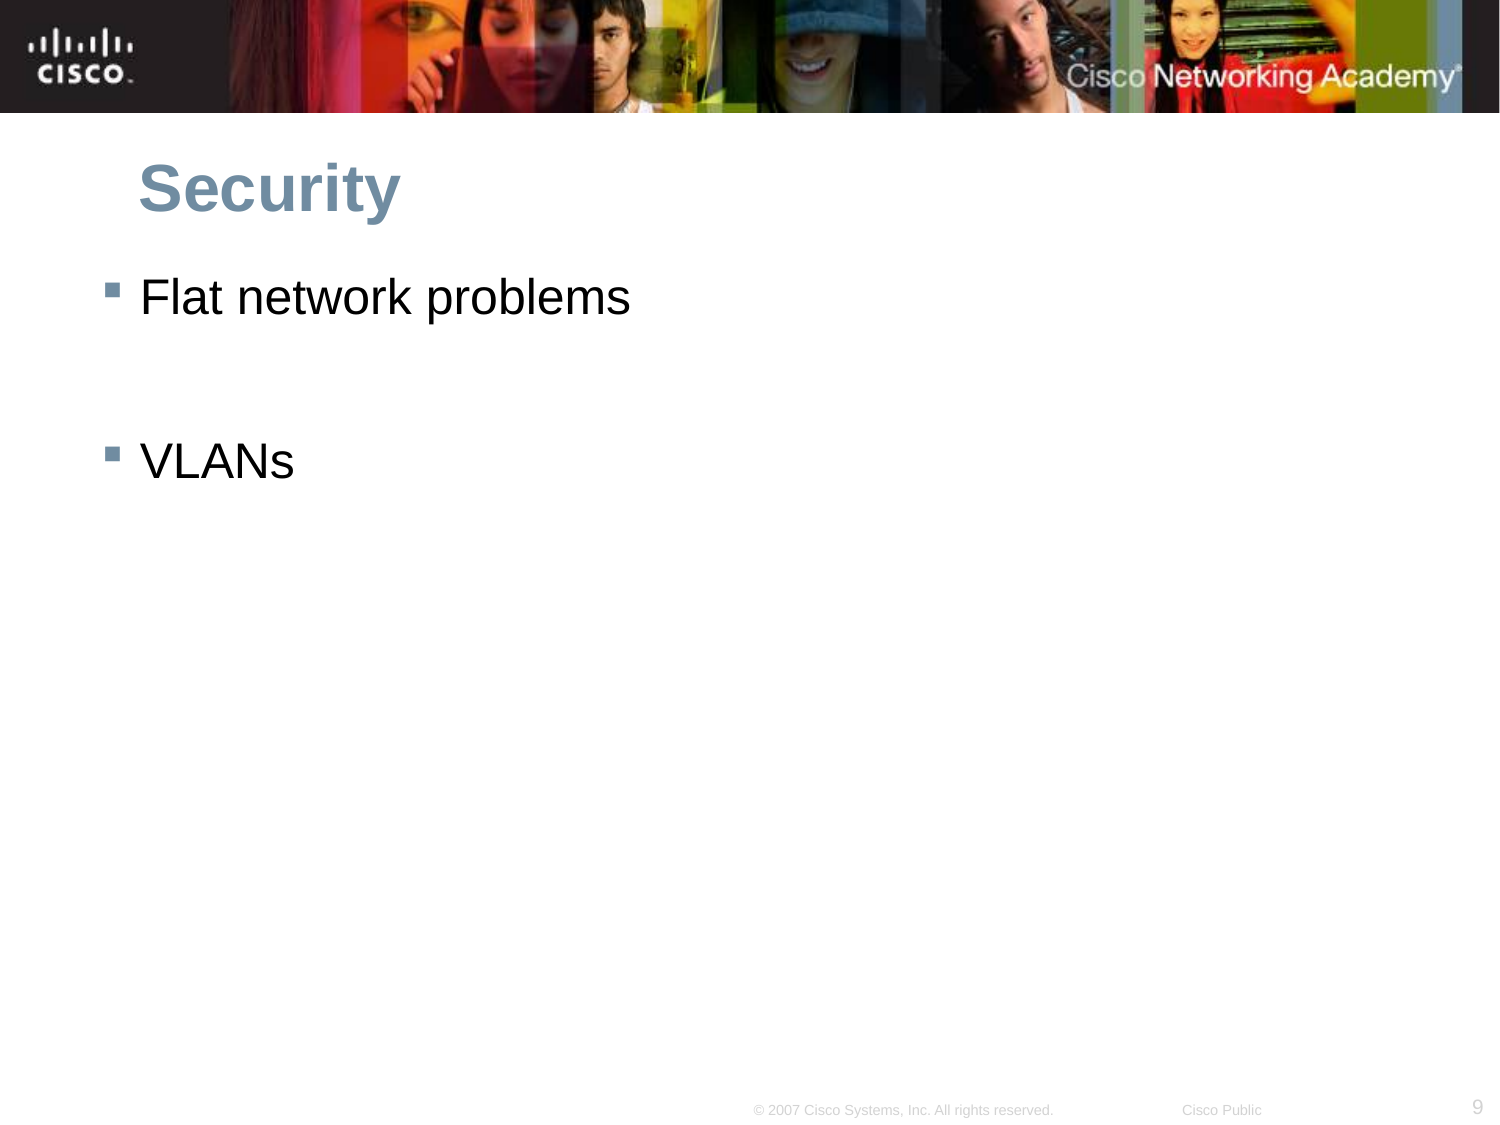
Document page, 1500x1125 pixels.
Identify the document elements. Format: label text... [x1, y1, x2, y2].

title Security [124, 44, 1138, 233]
picture [0, 0, 1500, 113]
list Flat network problems VLANs [87, 262, 1138, 1006]
